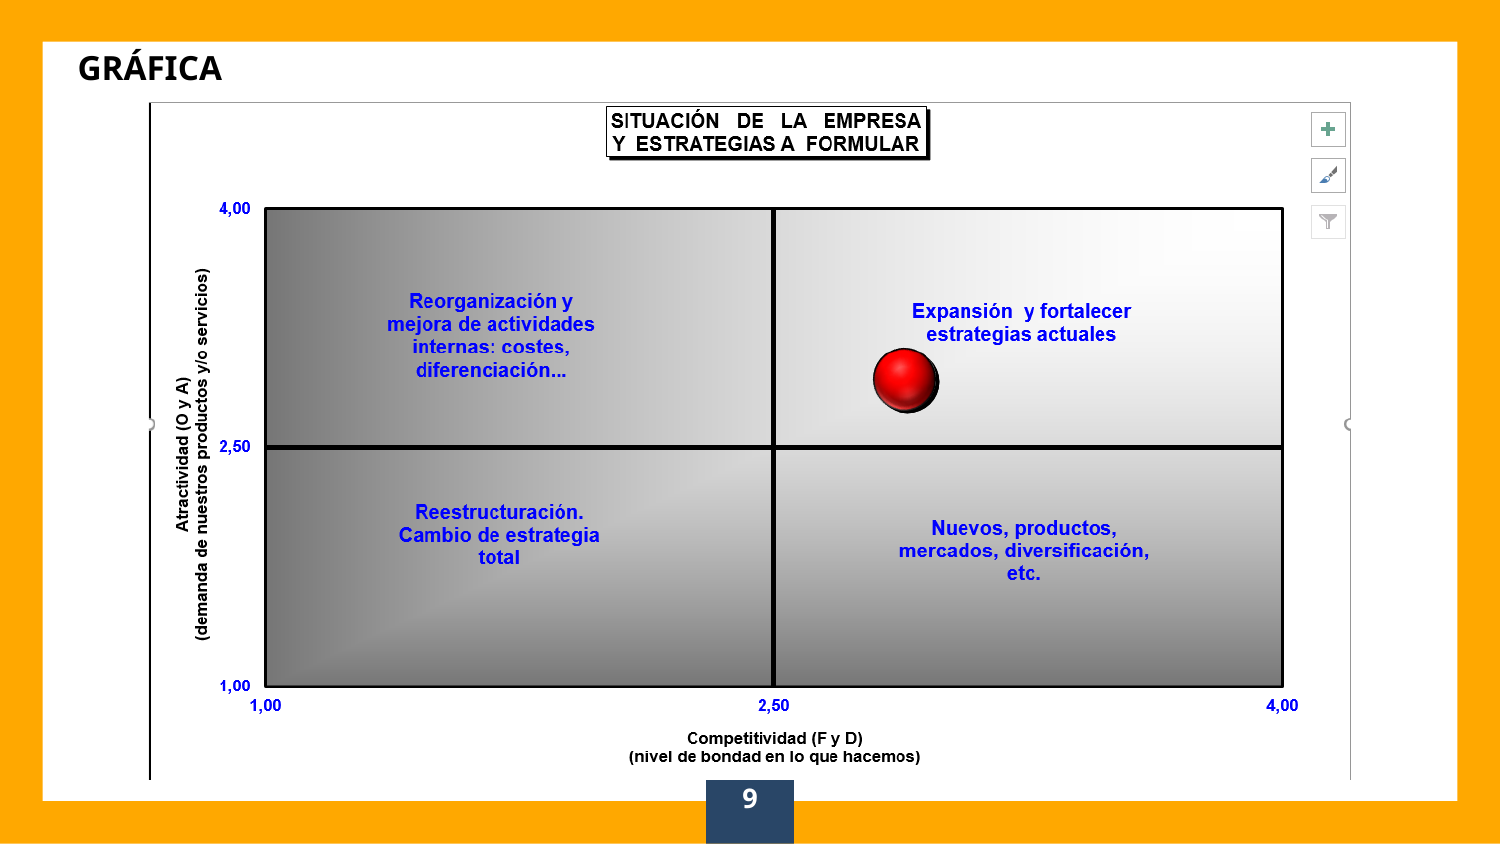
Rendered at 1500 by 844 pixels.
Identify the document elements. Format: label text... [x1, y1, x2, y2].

picture [148, 101, 1352, 780]
title GRÁFICA [0, 23, 300, 103]
slide_number 9 [705, 788, 794, 844]
